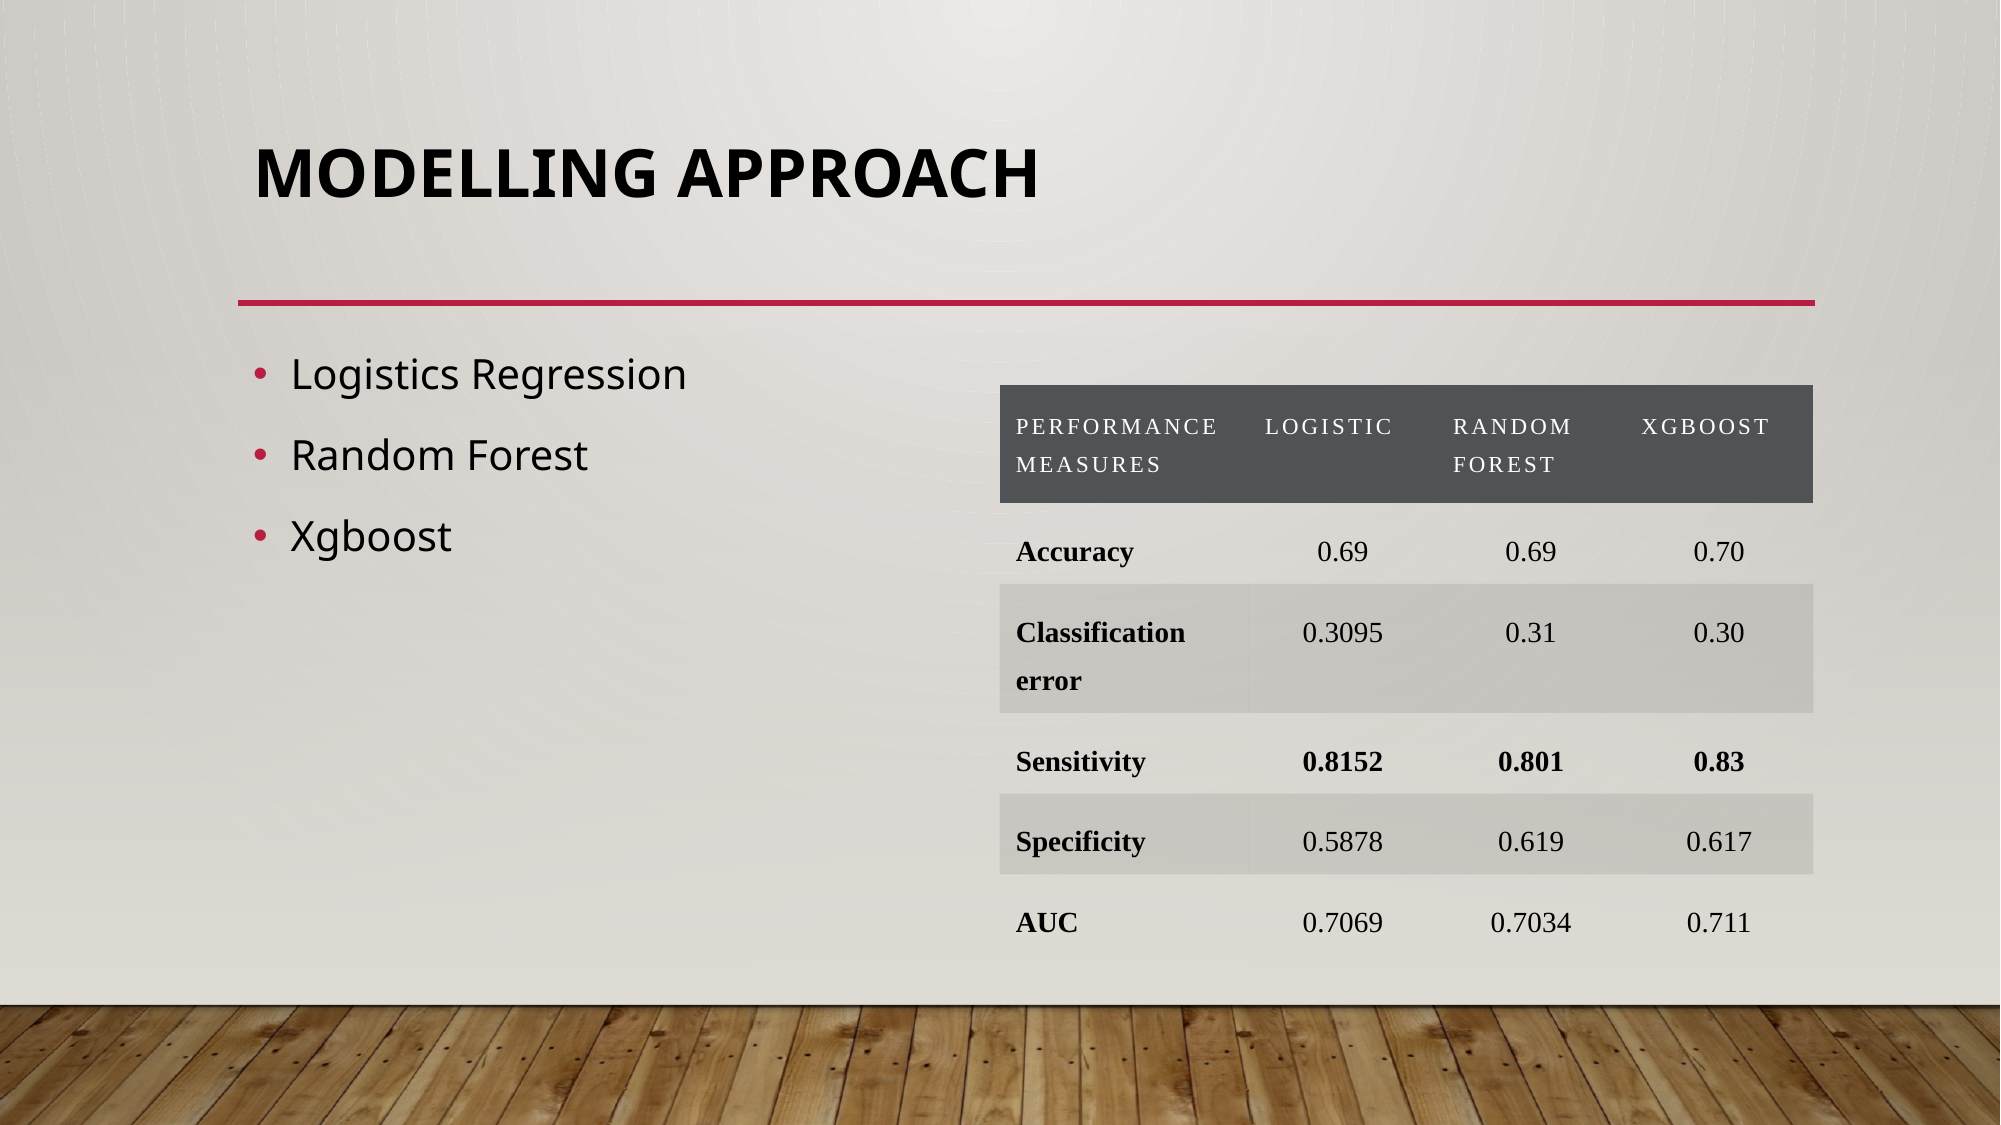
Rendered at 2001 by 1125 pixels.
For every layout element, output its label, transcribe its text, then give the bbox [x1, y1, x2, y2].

table_cell 0.5878 [1249, 794, 1437, 874]
table_cell 0.83 [1625, 713, 1813, 794]
table_cell Sensitivity [1000, 713, 1249, 794]
table_cell 0.619 [1437, 794, 1625, 874]
table_cell 0.7034 [1437, 874, 1625, 955]
table_cell 0.30 [1625, 584, 1813, 713]
table_cell 0.69 [1249, 503, 1437, 584]
table_header Xgboost [1625, 385, 1813, 503]
table_header Logistic [1249, 385, 1437, 503]
list Logistics Regression Random Forest Xgboost [238, 330, 921, 897]
table_cell 0.69 [1437, 503, 1625, 584]
table_cell 0.617 [1625, 794, 1813, 874]
table_cell Classification error [1000, 584, 1249, 713]
table_cell AUC [1000, 874, 1249, 955]
table_cell 0.3095 [1249, 584, 1437, 713]
table_cell 0.31 [1437, 584, 1625, 713]
table_cell 0.70 [1625, 503, 1813, 584]
title Modelling Approach [238, 131, 1814, 305]
table_cell 0.8152 [1249, 713, 1437, 794]
table_header Performance Measures [1000, 385, 1249, 503]
table_cell Accuracy [1000, 503, 1249, 584]
table_cell 0.711 [1625, 874, 1813, 955]
table_cell Specificity [1000, 794, 1249, 874]
picture [0, 1005, 2000, 1125]
table_cell 0.801 [1437, 713, 1625, 794]
table_header Random Forest [1437, 385, 1625, 503]
table_cell 0.7069 [1249, 874, 1437, 955]
